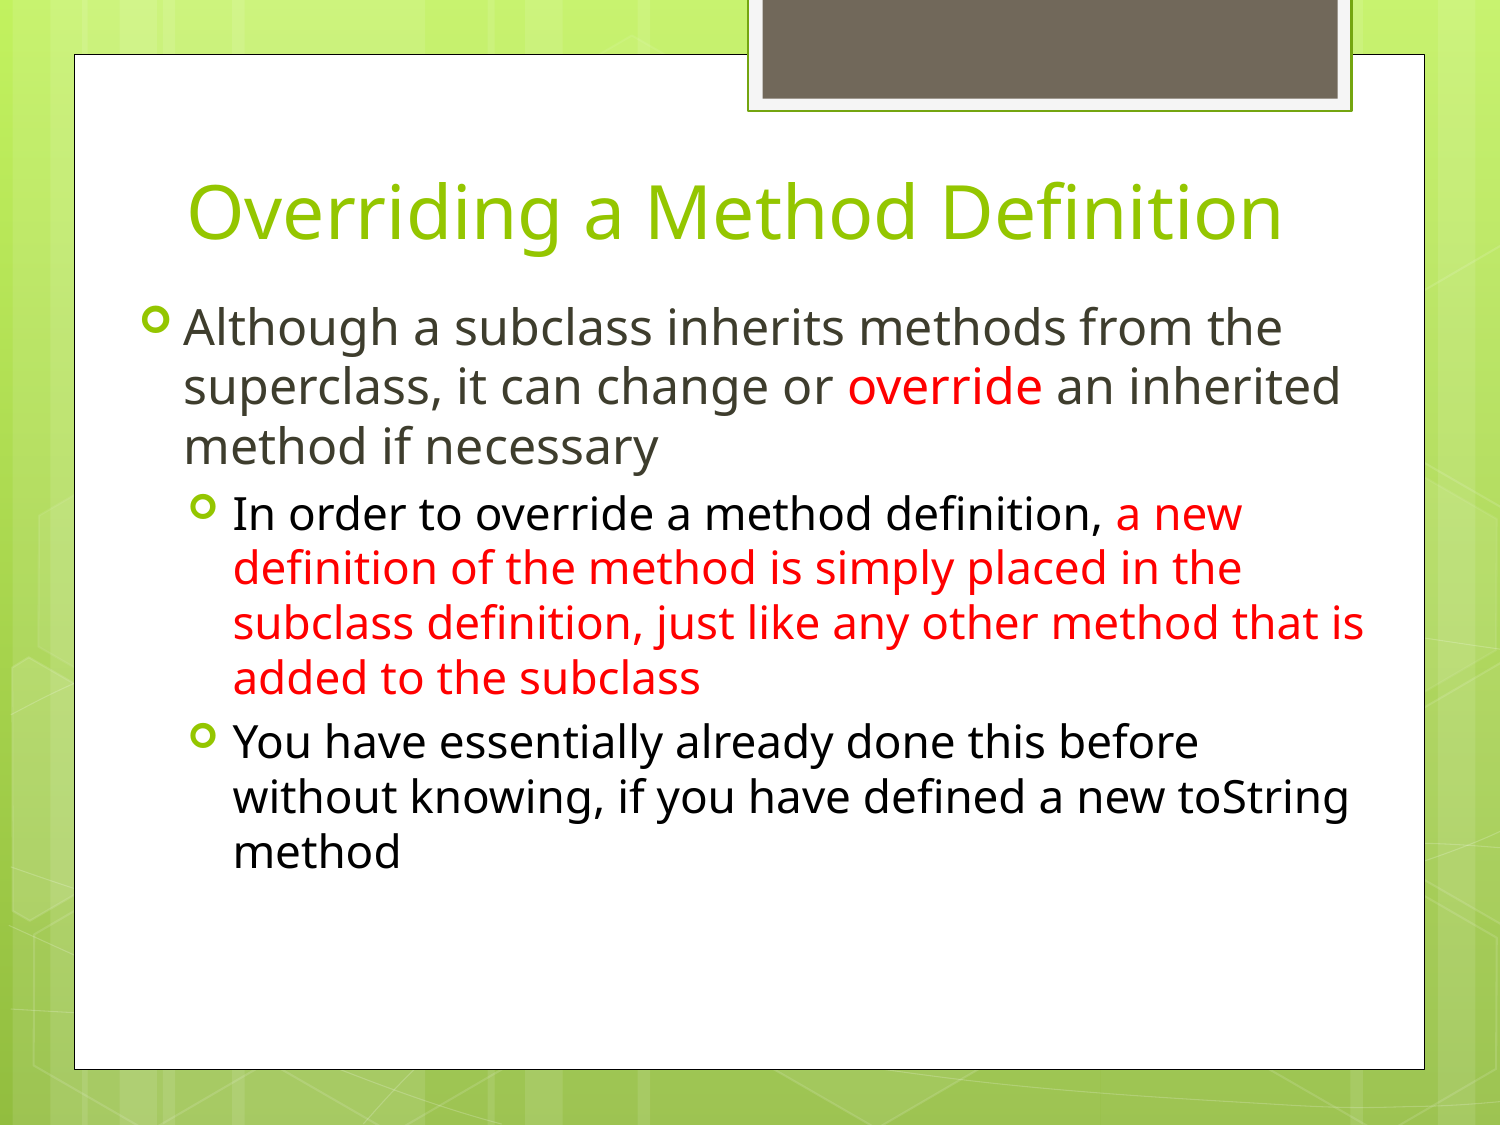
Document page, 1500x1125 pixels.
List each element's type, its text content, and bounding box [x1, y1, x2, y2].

list Although a subclass inherits methods from the superclass, it can change or override an inherited method if necessary In order to override a method definition, a new definition of the method is simply placed in the subclass definition, just like any other method that is added to the subclass You have essentially already done this before without knowing, if you have defined a new toString method [112, 287, 1388, 1063]
title Overriding a Method Definition [171, 75, 1324, 263]
